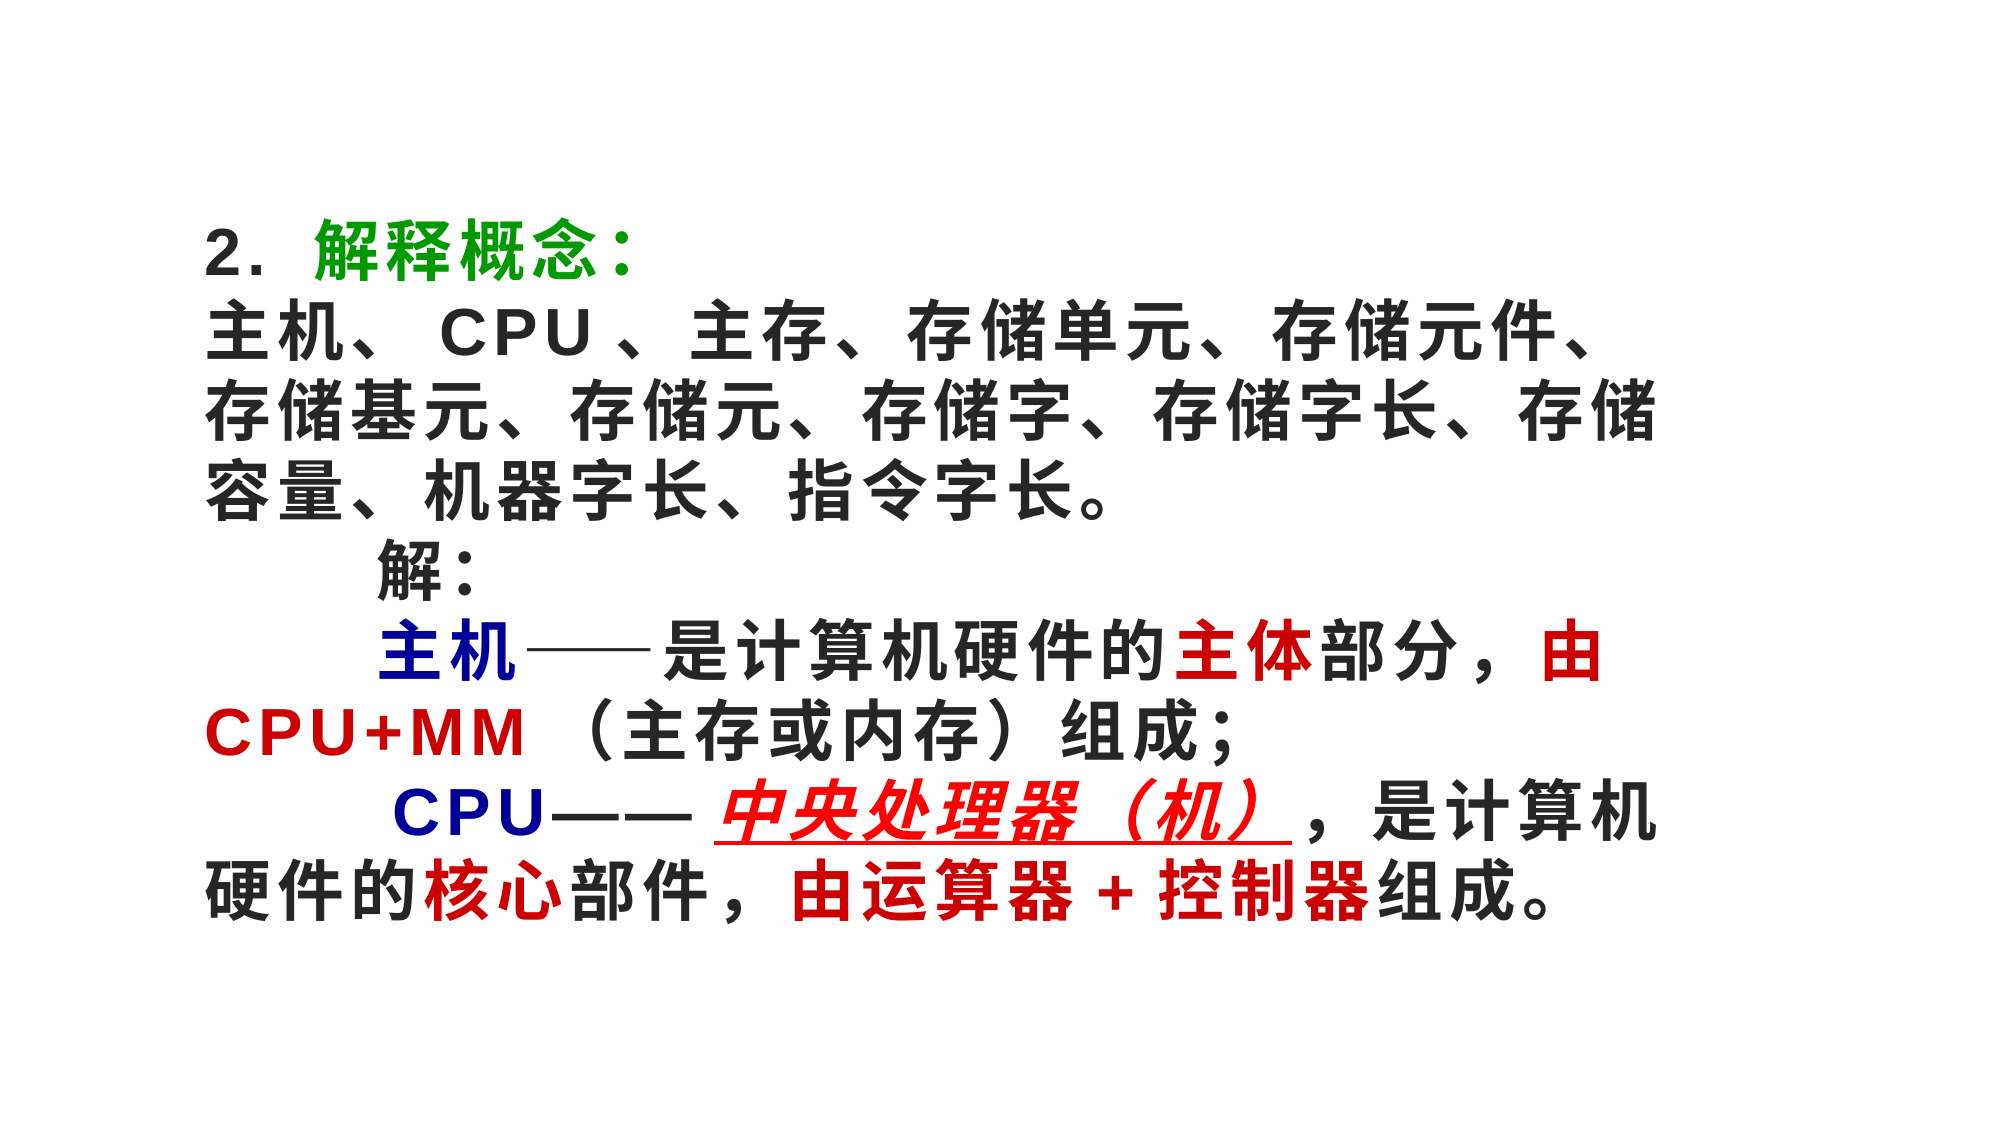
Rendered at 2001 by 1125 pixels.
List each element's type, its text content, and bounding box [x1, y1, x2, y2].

title 2. 解释概念： 主机、CPU、主存、存储单元、存储元件、存储基元、存储元、存储字、存储字长、存储容量、机器字长、指令字长。 解： 主机——是计算机硬件的主体部分，由CPU+MM（主存或内存）组成； CPU——中央处理器（机），是计算机硬件的核心部件，由运算器+控制器组成。 [189, 50, 1725, 1088]
